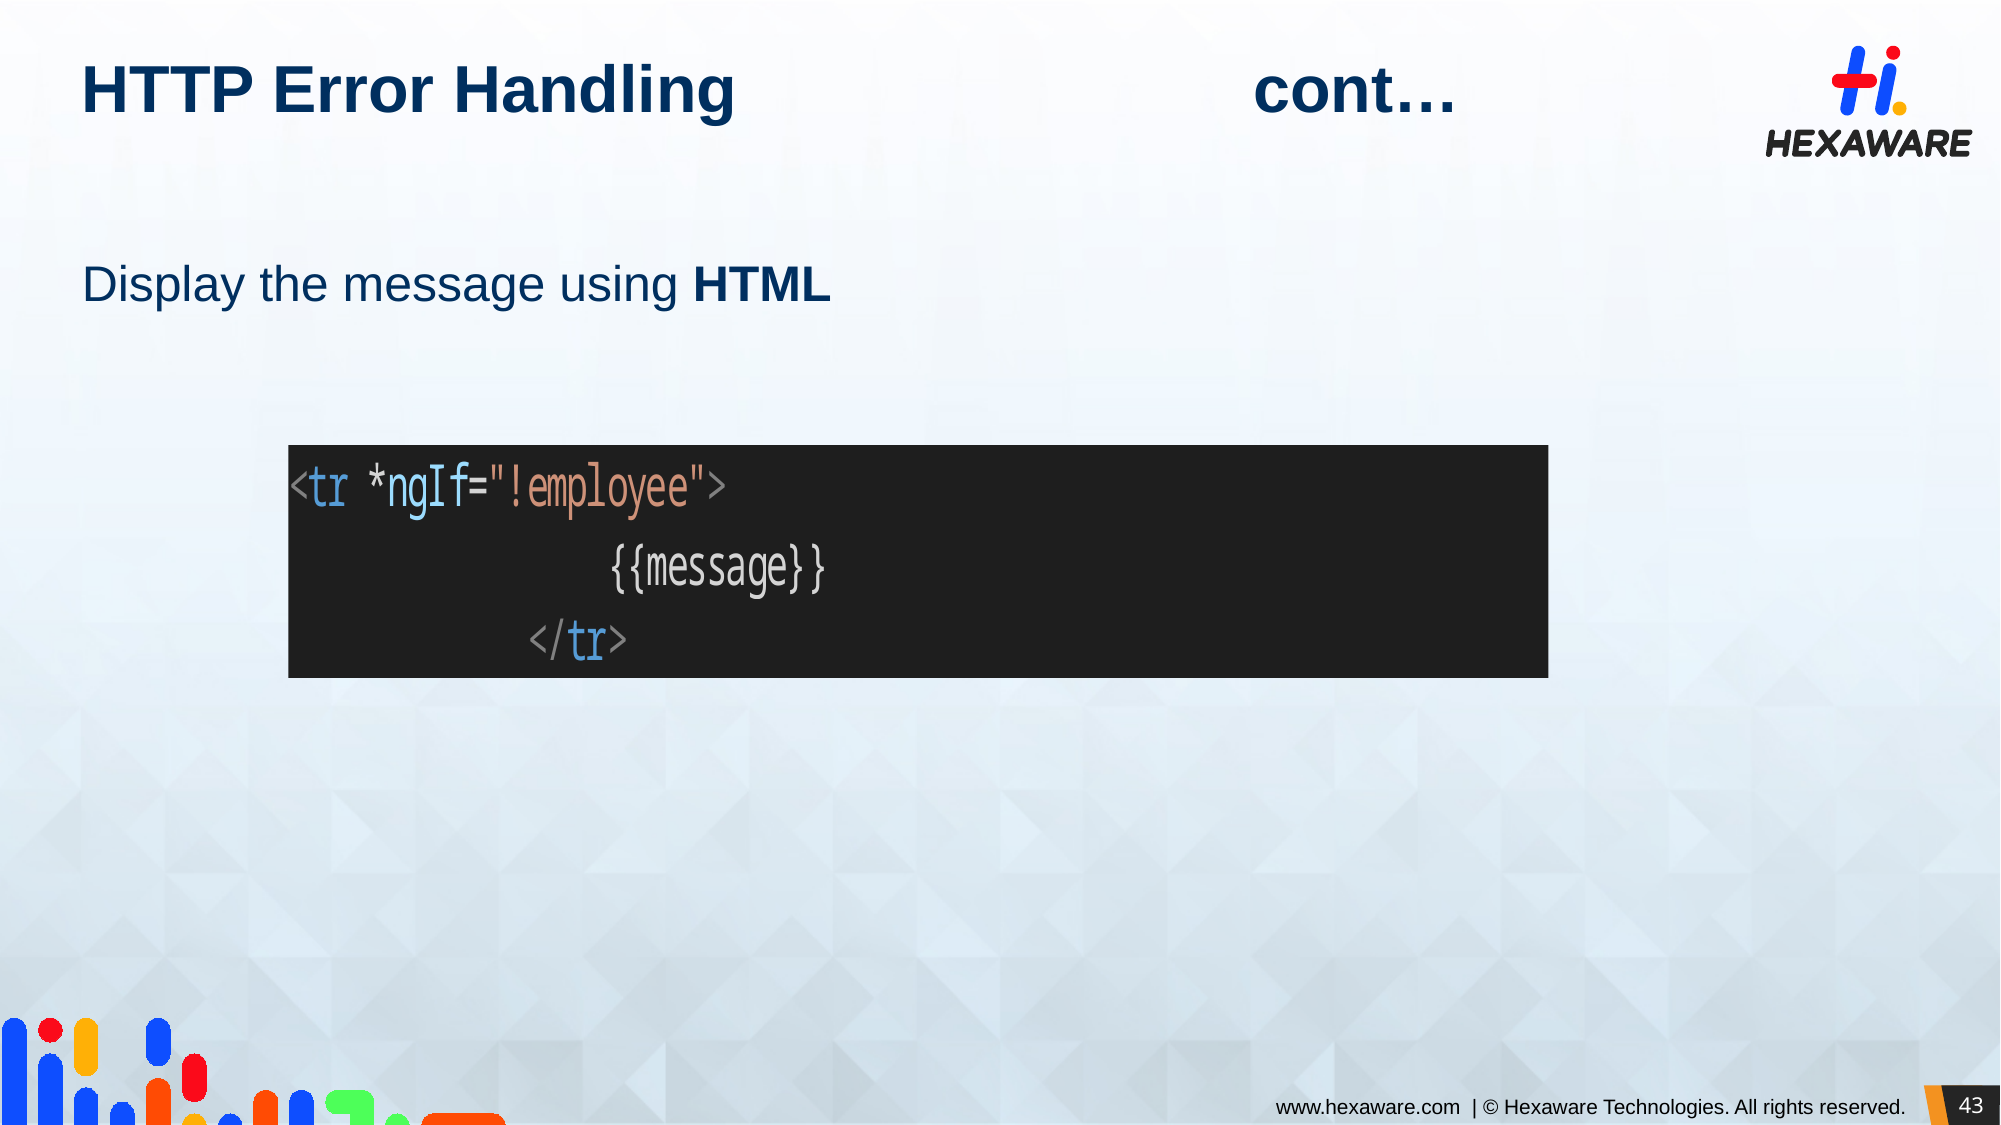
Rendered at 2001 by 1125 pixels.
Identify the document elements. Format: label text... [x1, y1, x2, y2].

title HTTP Error Handling cont… [70, 35, 1521, 136]
picture [0, 0, 2001, 1125]
list Display the message using HTML [70, 246, 1935, 1050]
